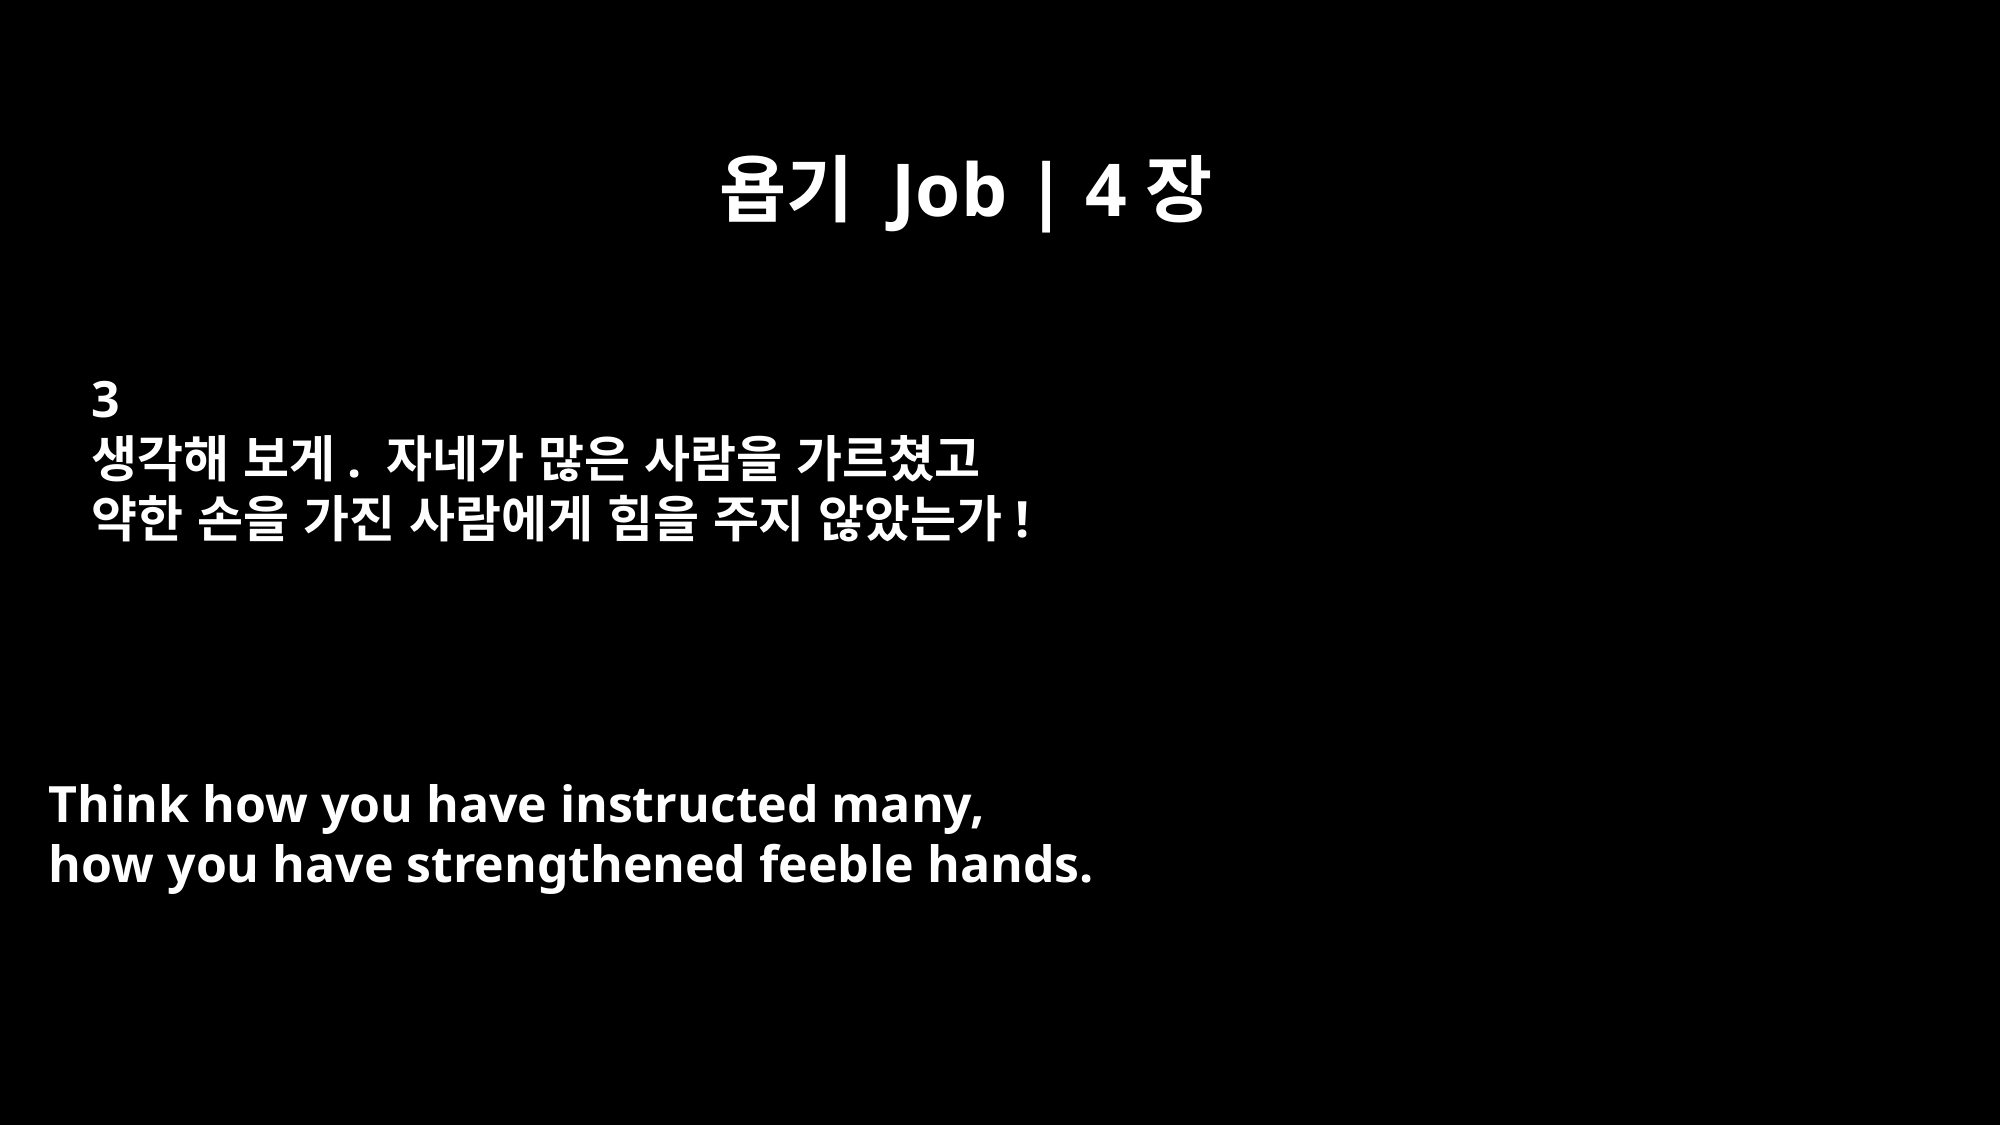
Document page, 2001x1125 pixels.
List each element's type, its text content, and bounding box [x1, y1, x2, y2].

text_box 욥기 Job | 4장 [704, 136, 1228, 239]
text_box 3 생각해 보게. 자네가 많은 사람을 가르쳤고 약한 손을 가진 사람에게 힘을 주지 않았는가! [76, 359, 1045, 555]
text_box Think how you have instructed many, how you have strengthened feeble hands. [34, 764, 1109, 900]
